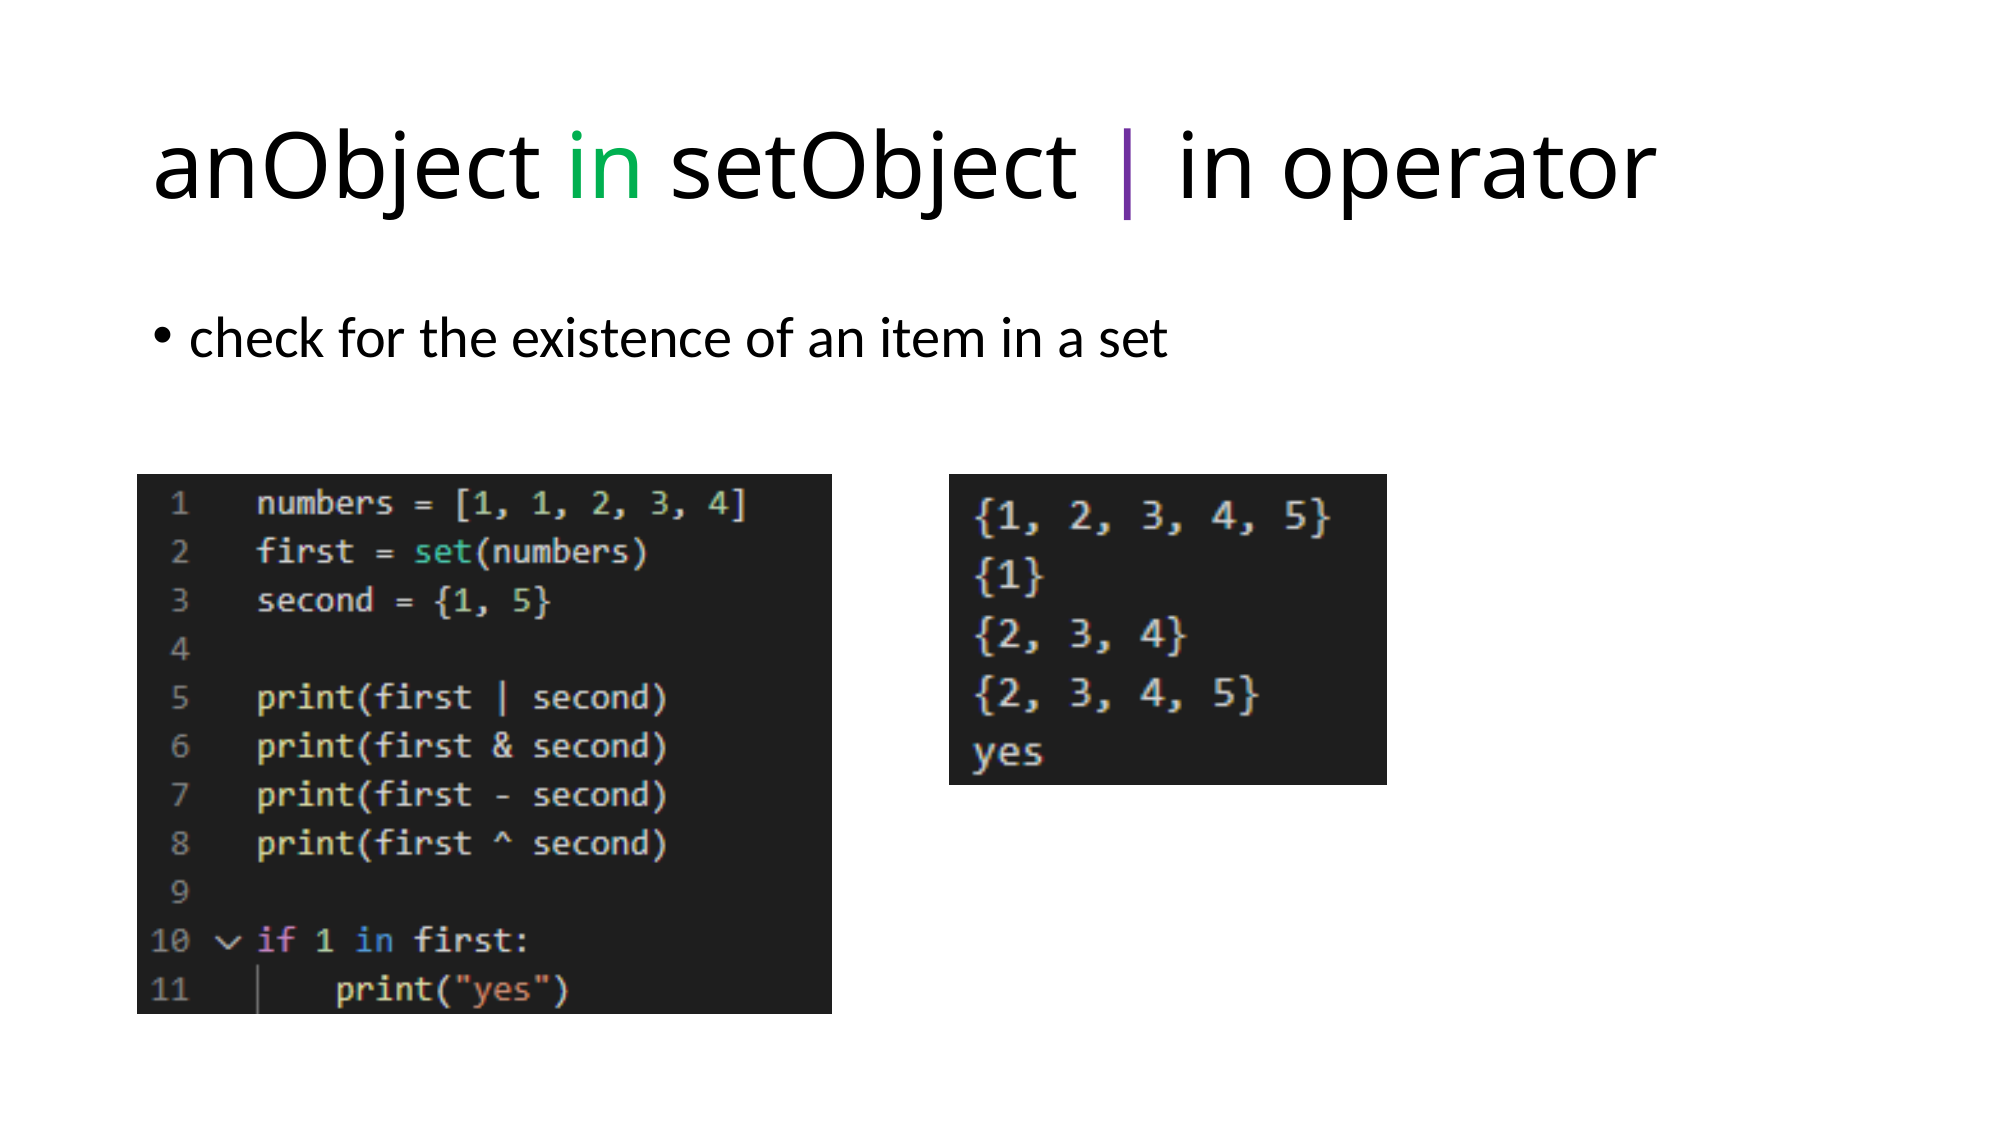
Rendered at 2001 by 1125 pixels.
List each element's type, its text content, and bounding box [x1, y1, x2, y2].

picture [949, 474, 1387, 785]
list check for the existence of an item in a set [137, 299, 1863, 1014]
title anObject in setObject | in operator [137, 59, 1863, 278]
picture [137, 474, 832, 1014]
